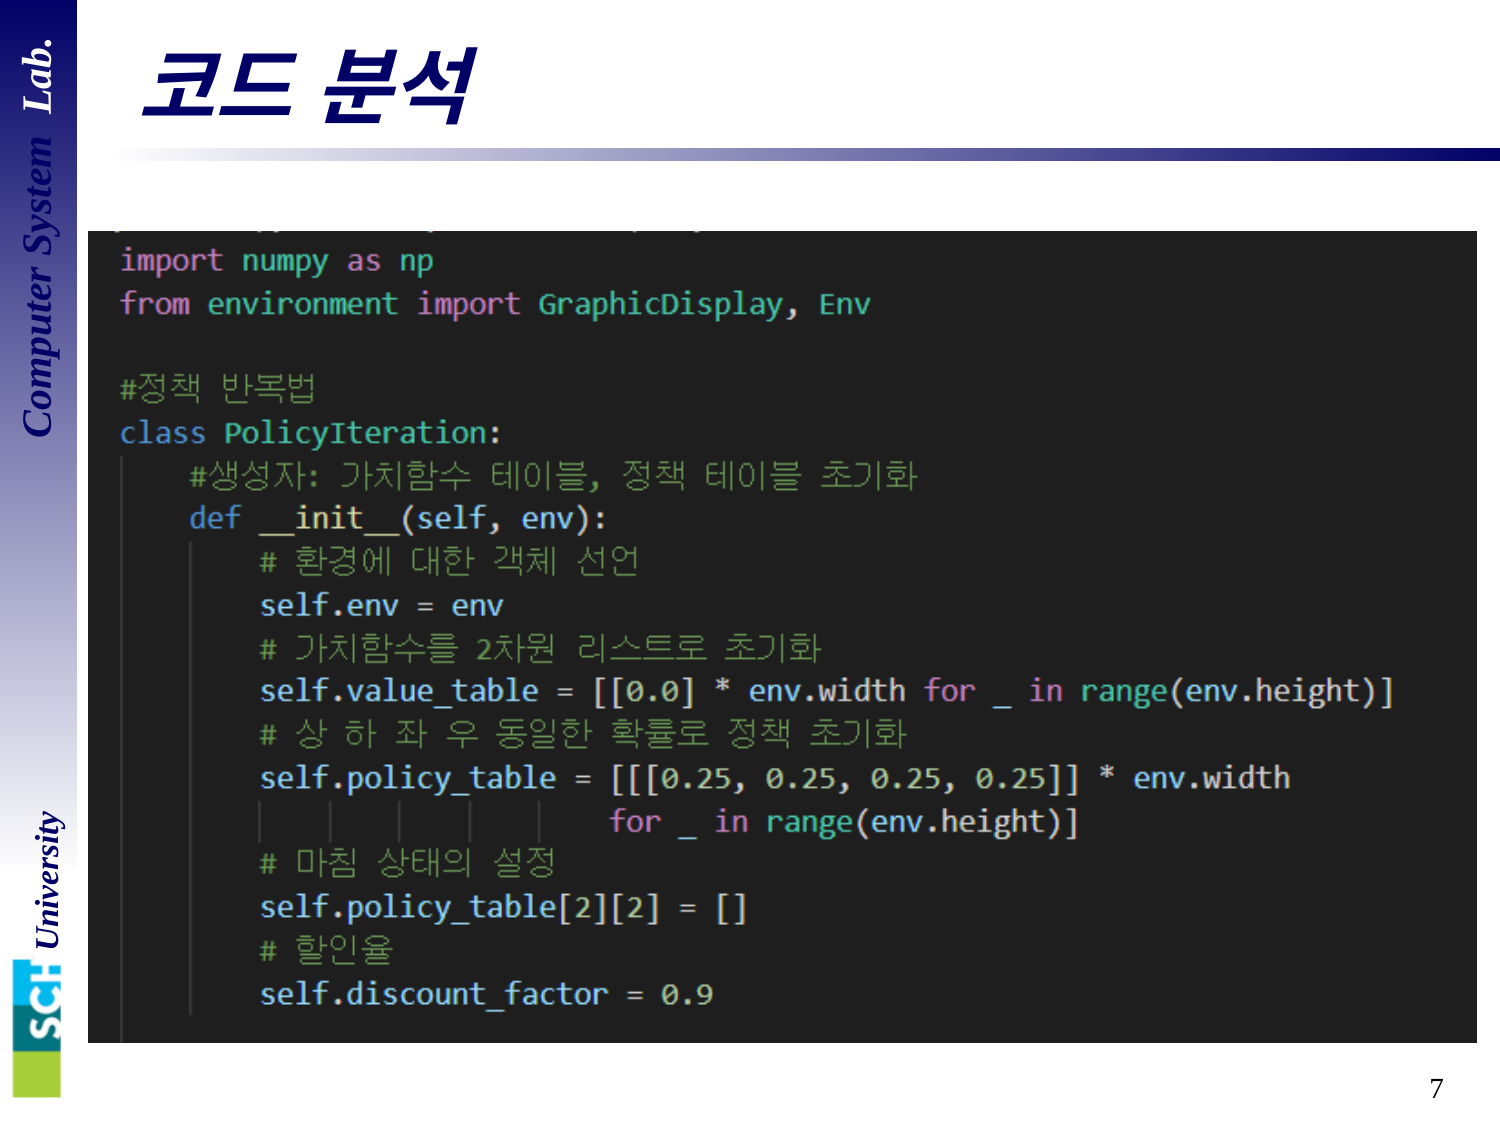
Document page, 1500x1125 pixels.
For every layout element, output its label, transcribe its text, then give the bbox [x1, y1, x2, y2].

title 코드 분석 [123, 25, 1460, 143]
picture [5, 952, 69, 1104]
picture [88, 231, 1477, 1043]
